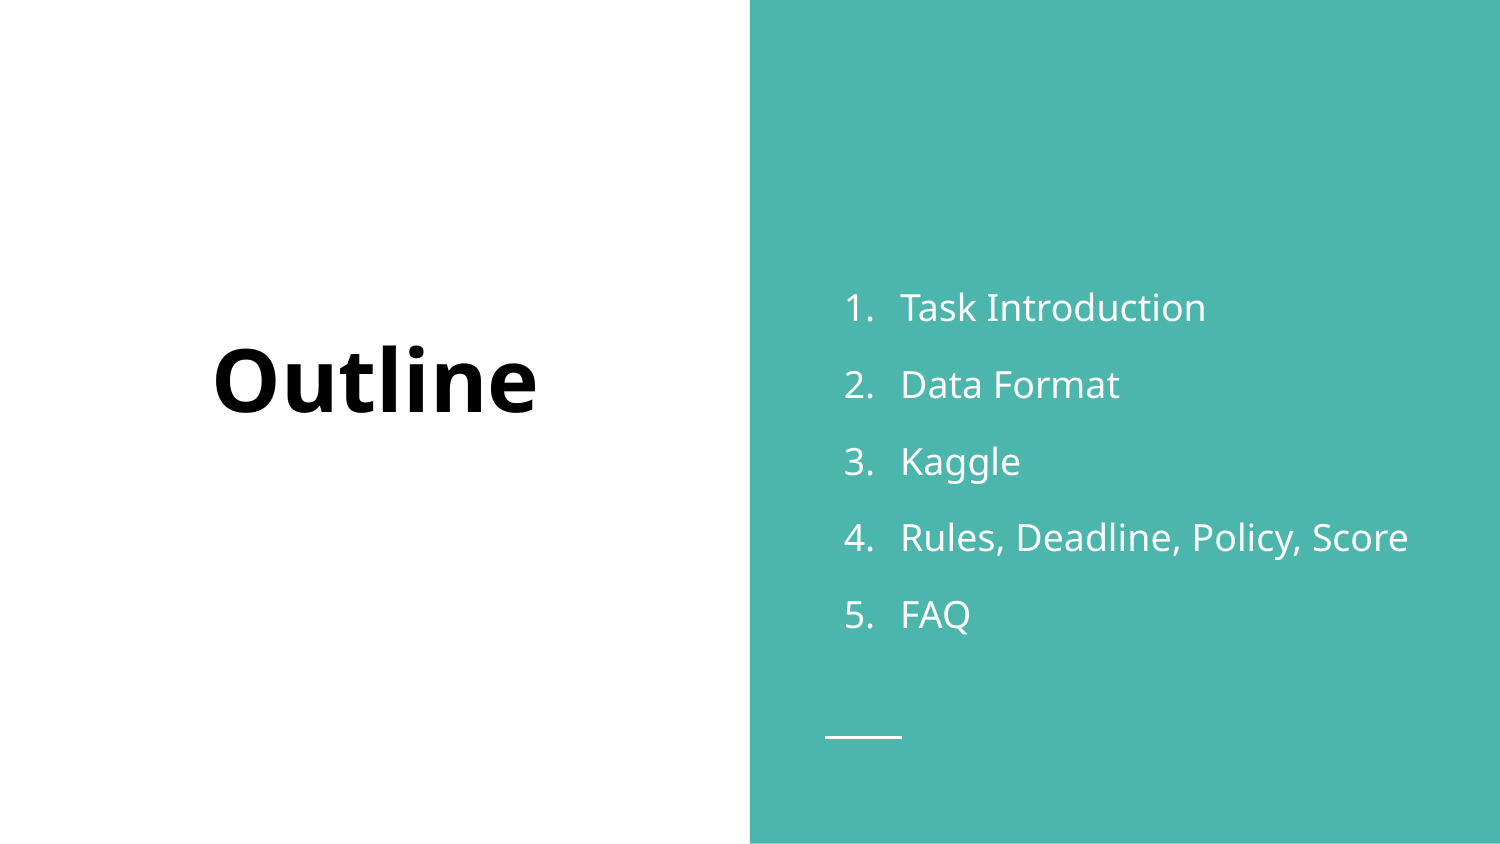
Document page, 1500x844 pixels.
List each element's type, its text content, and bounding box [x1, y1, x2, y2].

title Outline [43, 170, 708, 446]
list Task Introduction Data Format Kaggle Rules, Deadline, Policy, Score FAQ [810, 118, 1440, 725]
